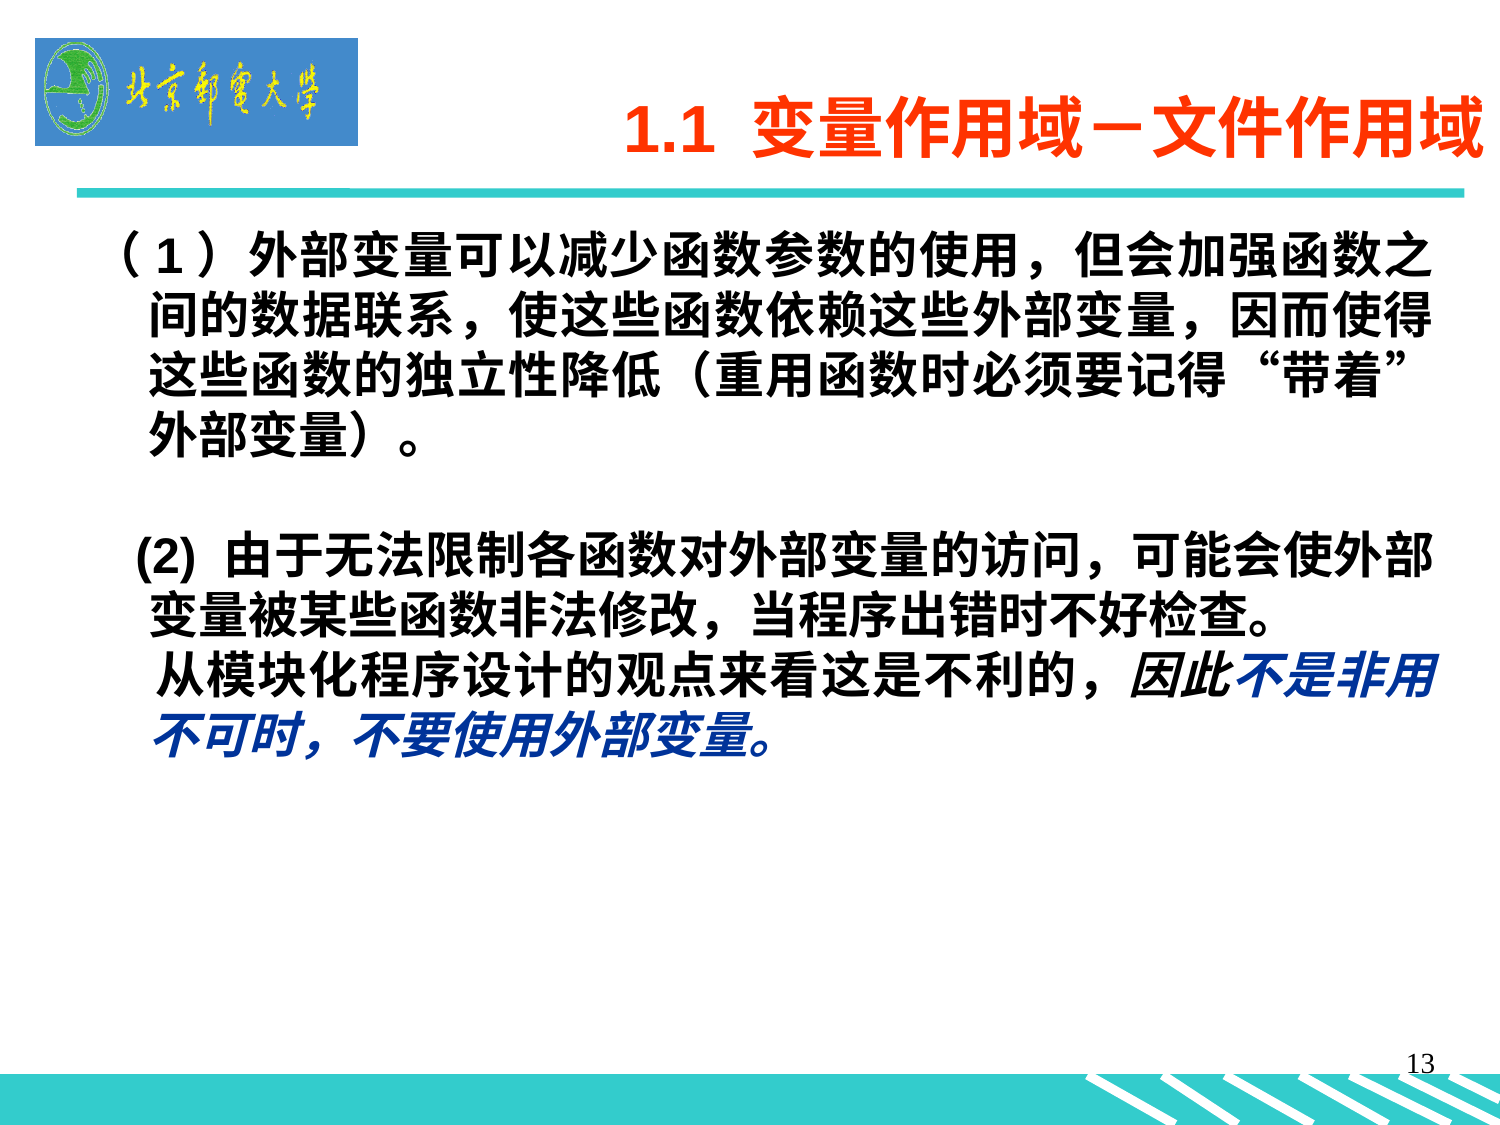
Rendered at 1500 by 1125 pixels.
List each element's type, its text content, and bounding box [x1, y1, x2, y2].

title 1.1 变量作用域－文件作用域 [225, 66, 1500, 185]
list （1）外部变量可以减少函数参数的使用，但会加强函数之间的数据联系，使这些函数依赖这些外部变量，因而使得这些函数的独立性降低（重用函数时必须要记得“带着”外部变量）。 (2) 由于无法限制各函数对外部变量的访问，可能会使外部变量被某些函数非法修改，当程序出错时不好检查。 从模块化程序设计的观点来看这是不利的，因此不是非用不可时，不要使用外部变量。 [76, 216, 1450, 882]
slide_number 13 [1137, 1037, 1451, 1113]
picture [34, 37, 358, 146]
